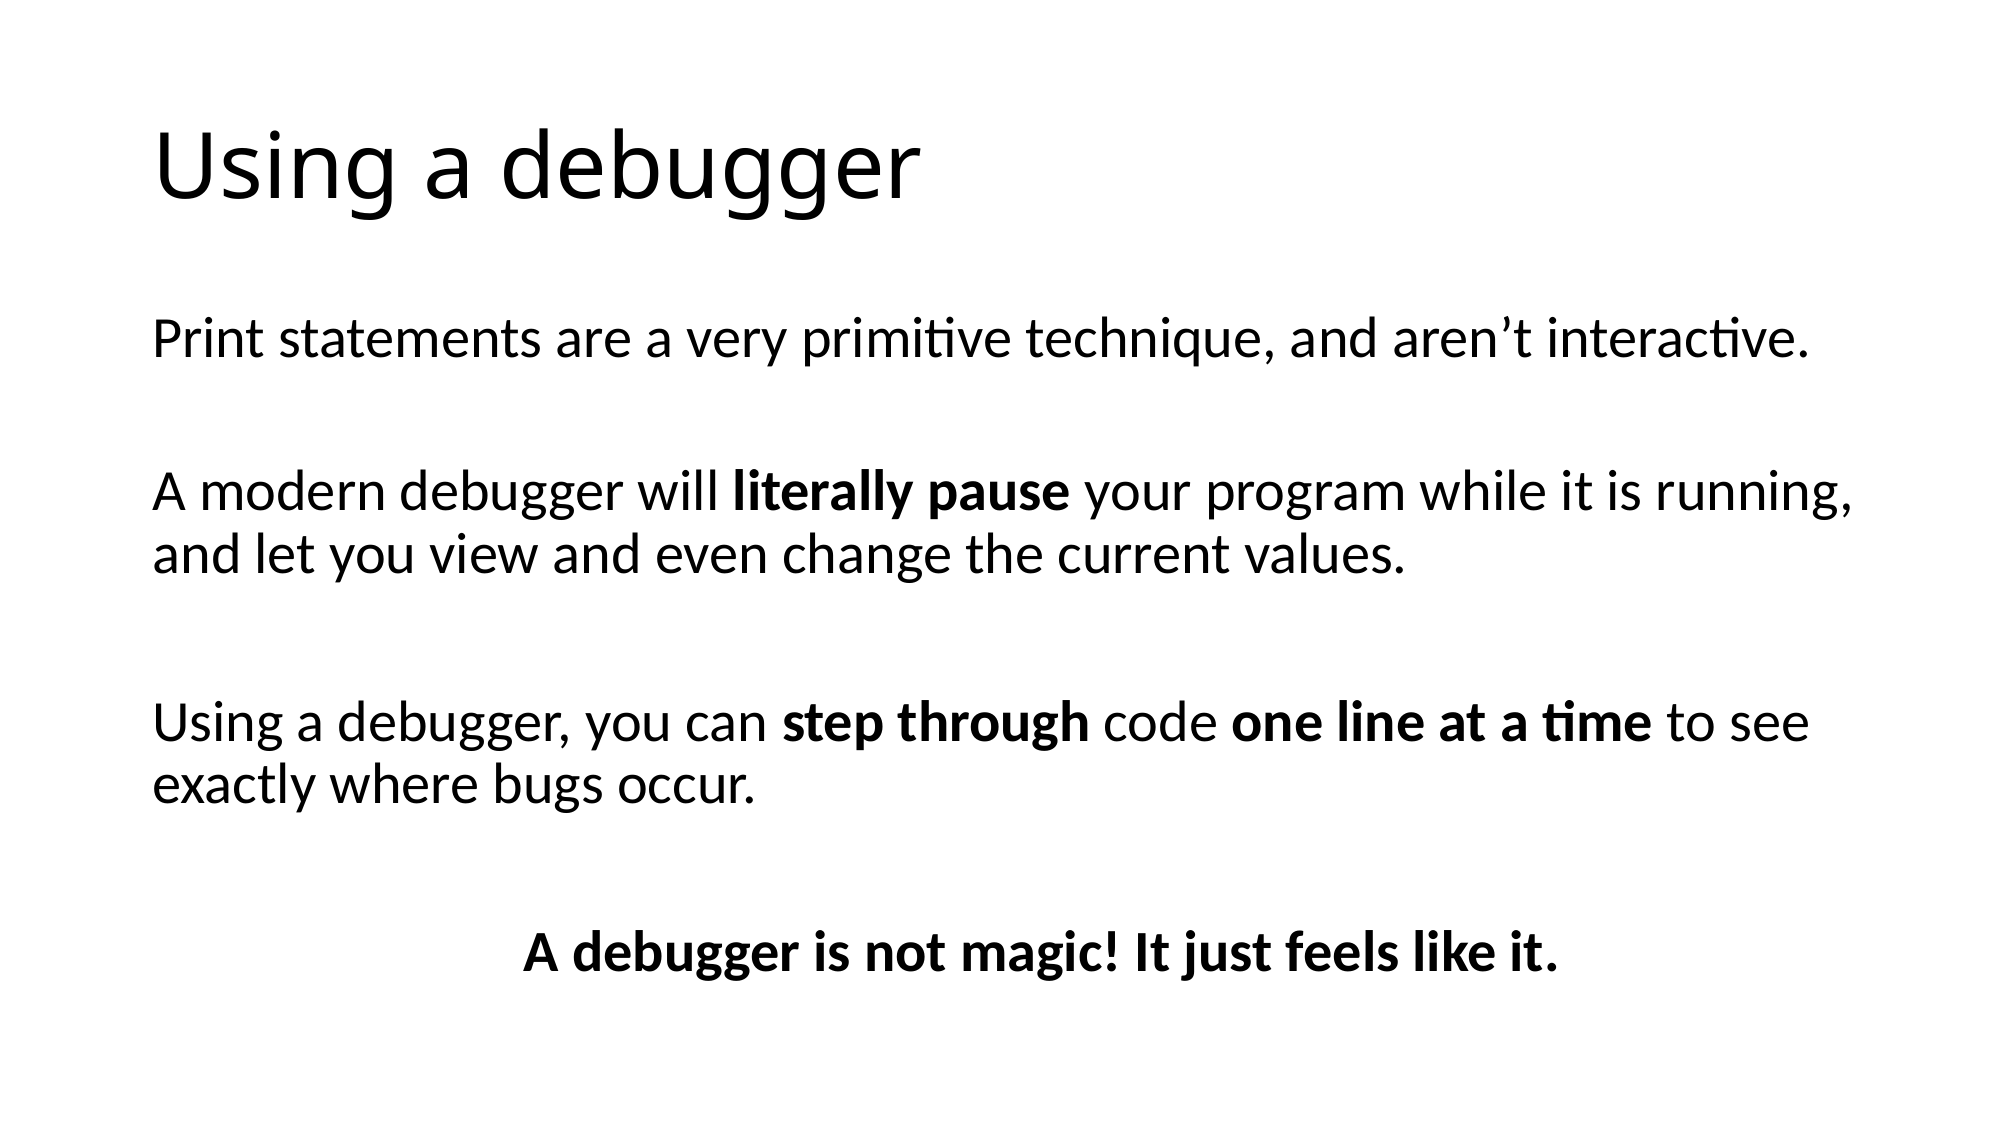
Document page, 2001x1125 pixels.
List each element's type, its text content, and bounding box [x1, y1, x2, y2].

title Using a debugger [137, 59, 1863, 278]
list Print statements are a very primitive technique, and aren’t interactive. A modern debugger will literally pause your program while it is running, and let you view and even change the current values. Using a debugger, you can step through code one line at a time to see exactly where bugs occur. A debugger is not magic! It just feels like it. [137, 299, 1947, 1014]
